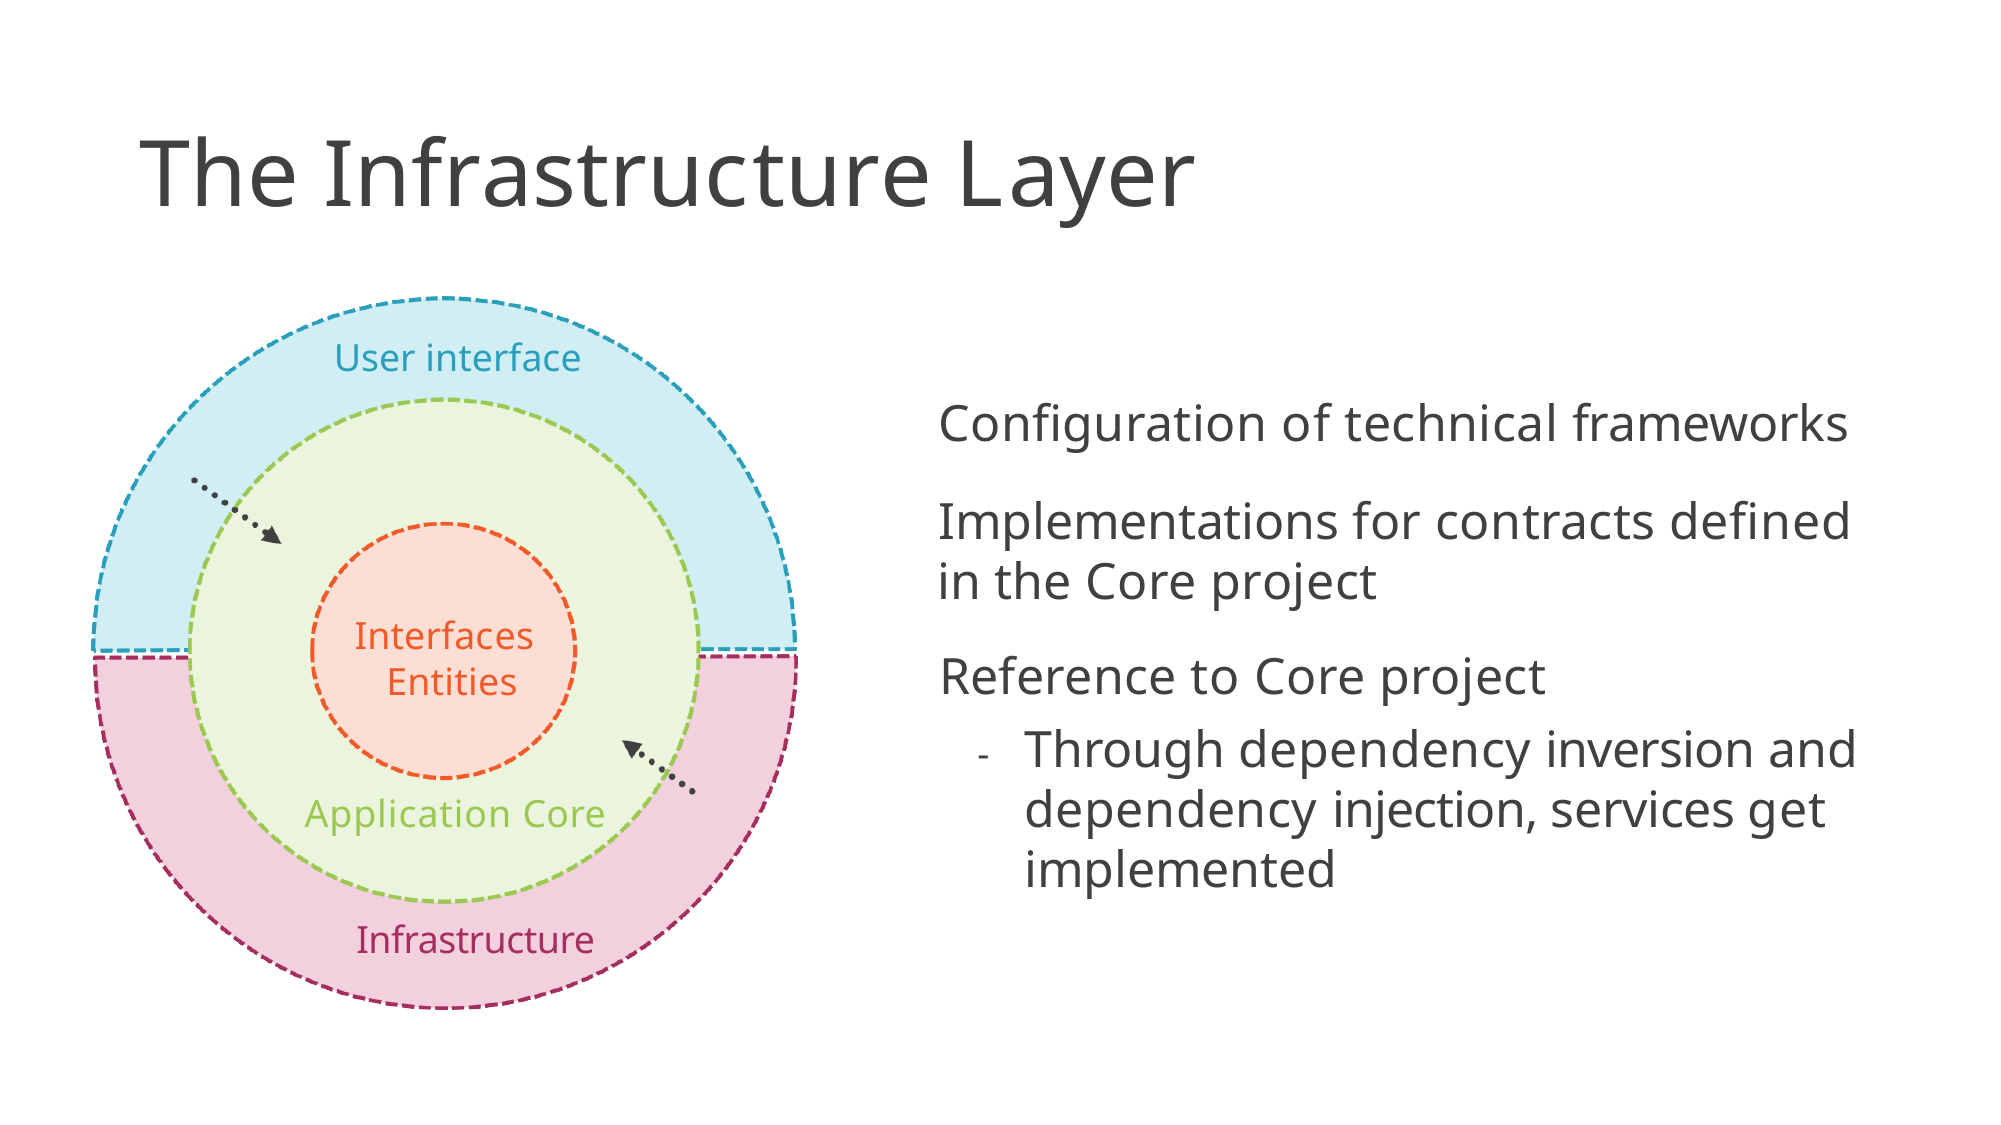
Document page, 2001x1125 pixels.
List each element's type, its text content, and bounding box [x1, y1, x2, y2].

title The Infrastructure Layer [137, 73, 1863, 264]
picture [91, 296, 798, 1010]
text_box Configuration of technical frameworks Implementations for contracts defined in the Core project Reference to Core project - Through dependency inversion and dependency injection, services get implemented [935, 389, 1908, 898]
